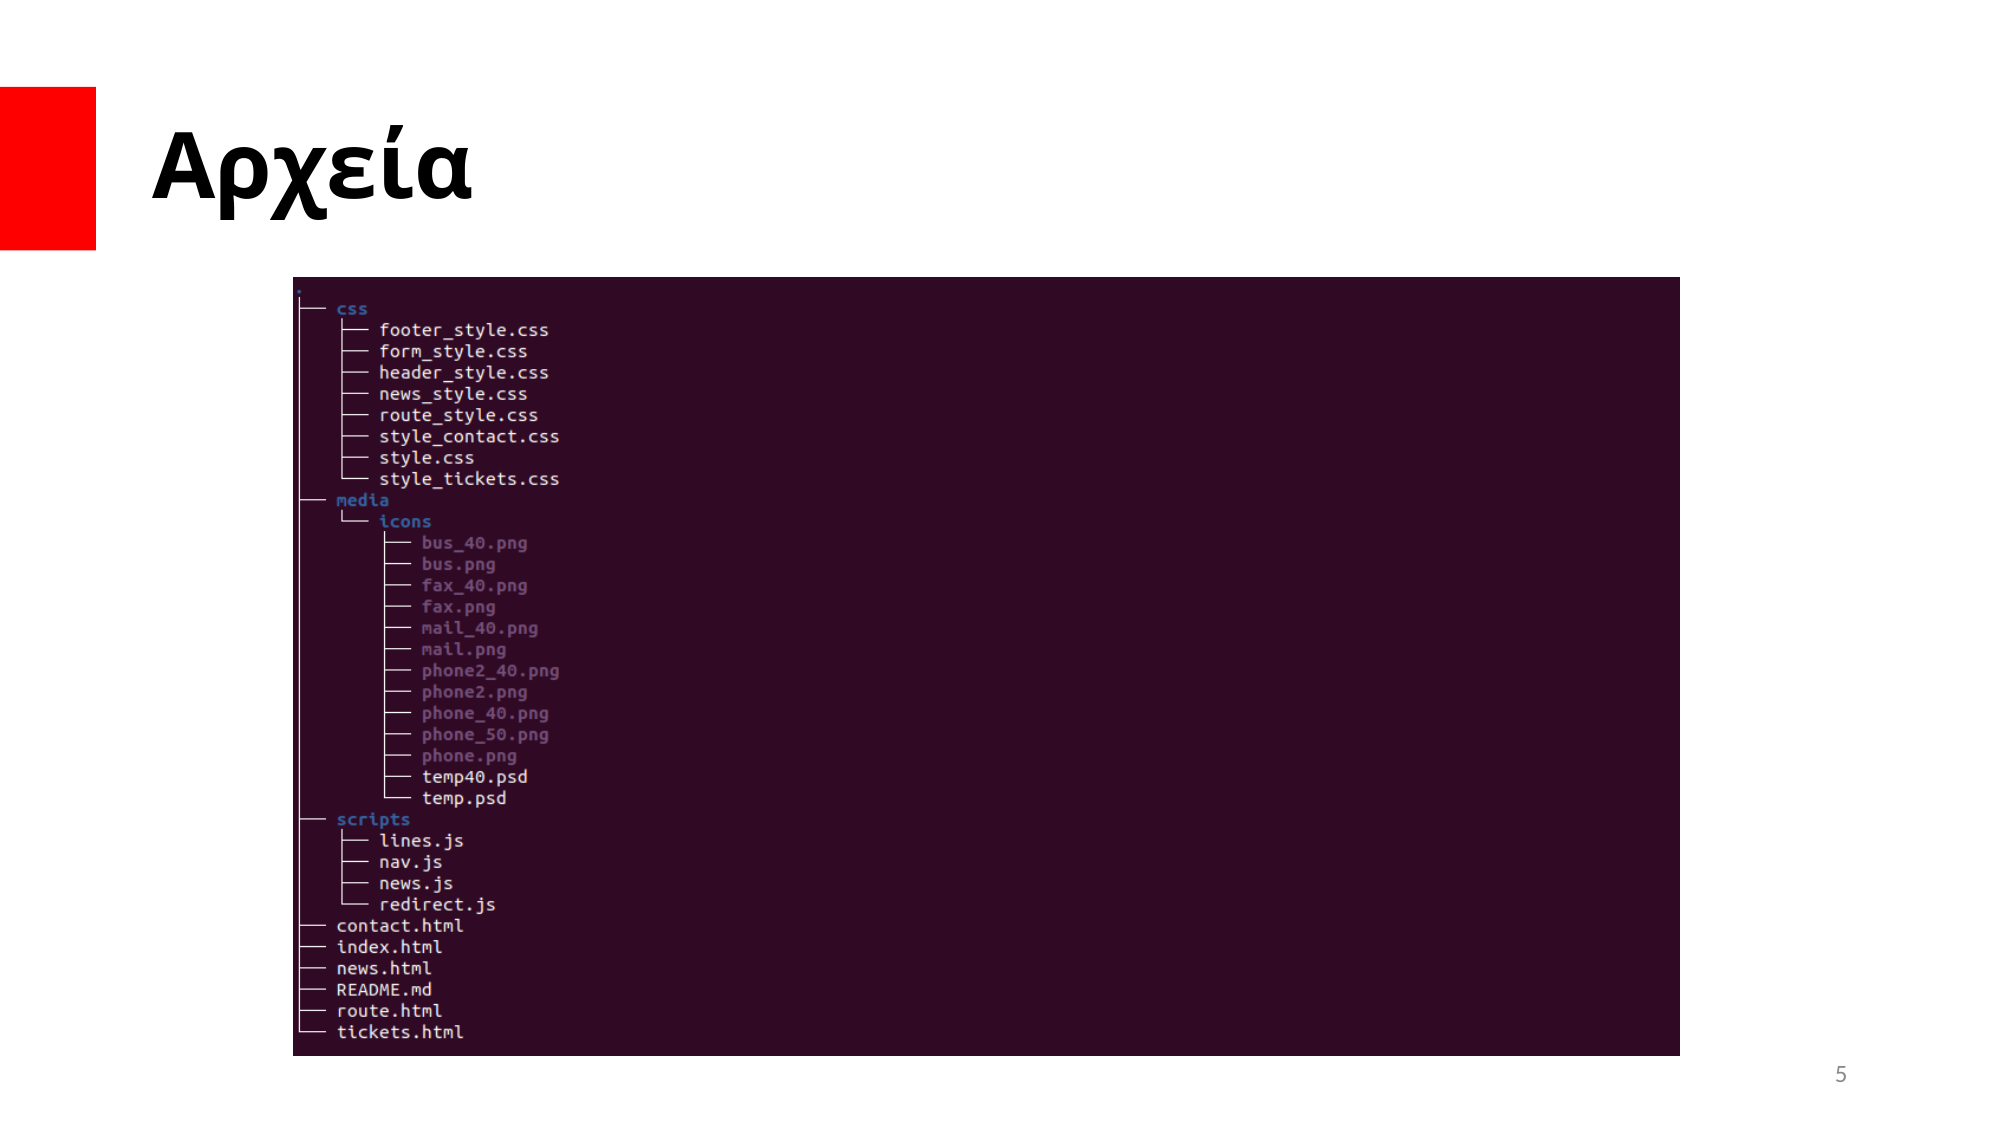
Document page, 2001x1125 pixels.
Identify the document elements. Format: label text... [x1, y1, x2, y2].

title Αρχεία [137, 59, 1863, 278]
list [293, 277, 1680, 1056]
slide_number 5 [1412, 1042, 1863, 1103]
text_box [0, 86, 97, 251]
